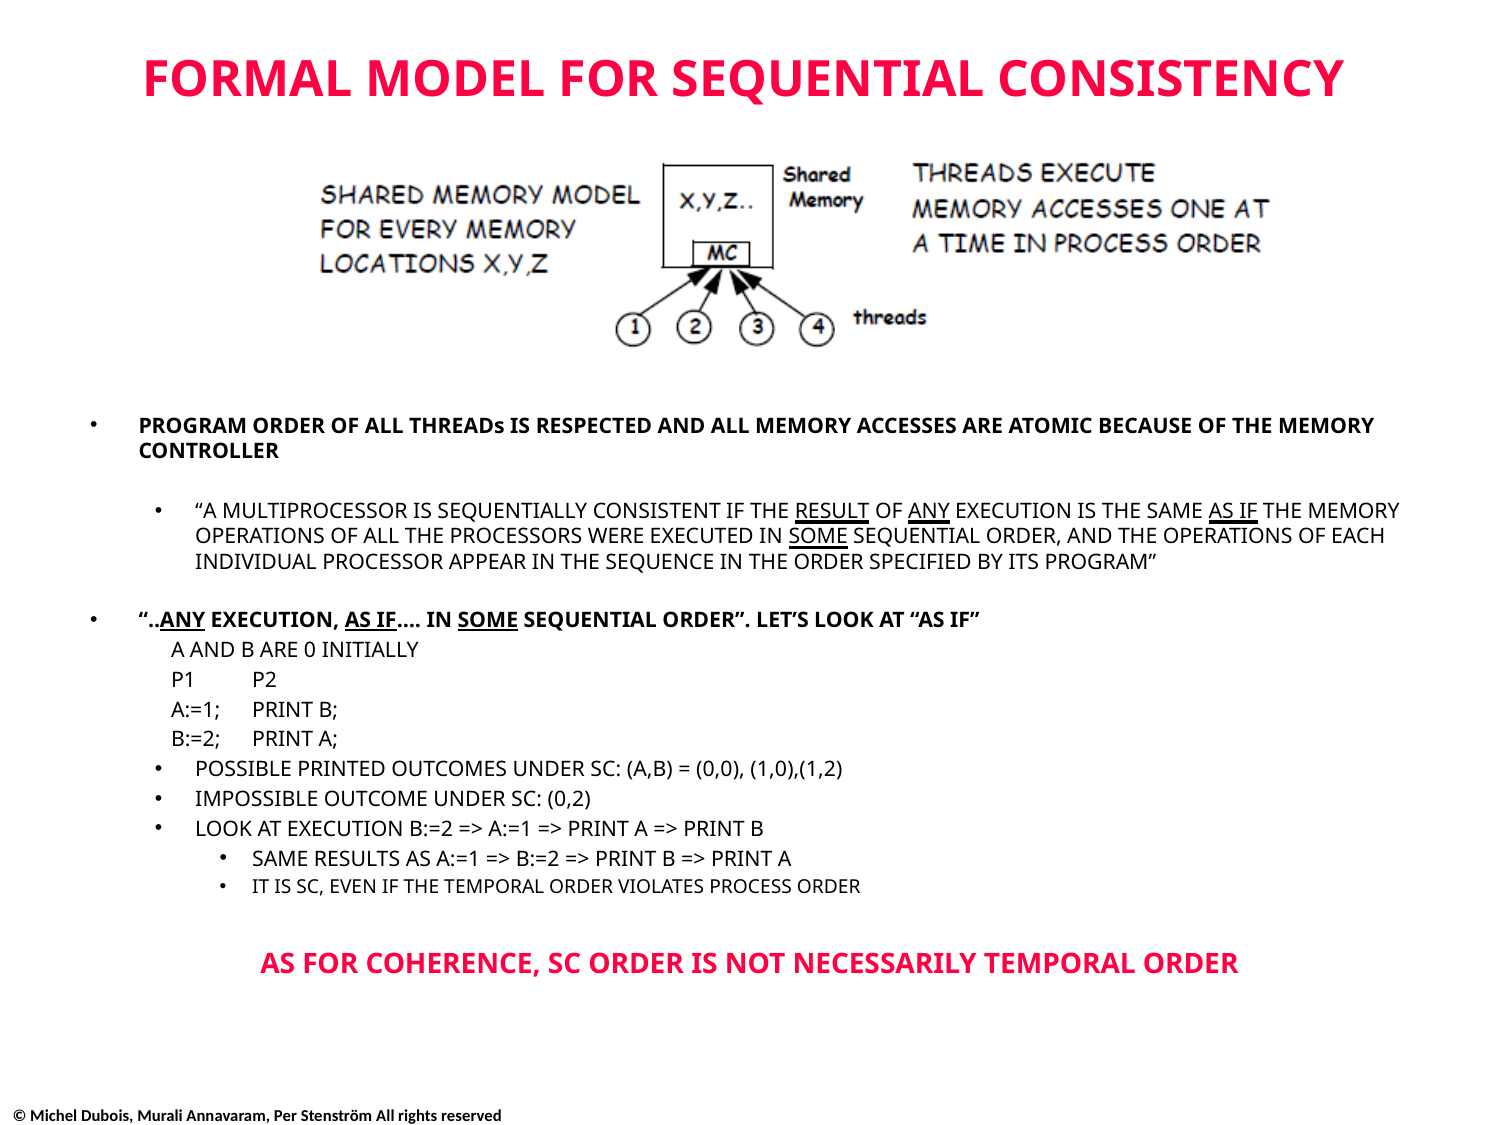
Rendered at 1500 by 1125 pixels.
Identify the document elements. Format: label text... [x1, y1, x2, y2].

title FORMAL MODEL FOR SEQUENTIAL CONSISTENCY [74, 9, 1426, 121]
list PROGRAM ORDER OF ALL THREADs IS RESPECTED AND ALL MEMORY ACCESSES ARE ATOMIC BECAUSE OF THE MEMORY CONTROLLER “A MULTIPROCESSOR IS SEQUENTIALLY CONSISTENT IF THE RESULT OF ANY EXECUTION IS THE SAME AS IF THE MEMORY OPERATIONS OF ALL THE PROCESSORS WERE EXECUTED IN SOME SEQUENTIAL ORDER, AND THE OPERATIONS OF EACH INDIVIDUAL PROCESSOR APPEAR IN THE SEQUENCE IN THE ORDER SPECIFIED BY ITS PROGRAM” “..ANY EXECUTION, AS IF…. IN SOME SEQUENTIAL ORDER”. LET’S LOOK AT “AS IF” A AND B ARE 0 INITIALLY P1 P2 A:=1; PRINT B; B:=2; PRINT A; POSSIBLE PRINTED OUTCOMES UNDER SC: (A,B) = (0,0), (1,0),(1,2) IMPOSSIBLE OUTCOME UNDER SC: (0,2) LOOK AT EXECUTION B:=2 => A:=1 => PRINT A => PRINT B SAME RESULTS AS A:=1 => B:=2 => PRINT B => PRINT A IT IS SC, EVEN IF THE TEMPORAL ORDER VIOLATES PROCESS ORDER AS FOR COHERENCE, SC ORDER IS NOT NECESSARILY TEMPORAL ORDER [74, 121, 1426, 1006]
picture [172, 154, 1279, 354]
